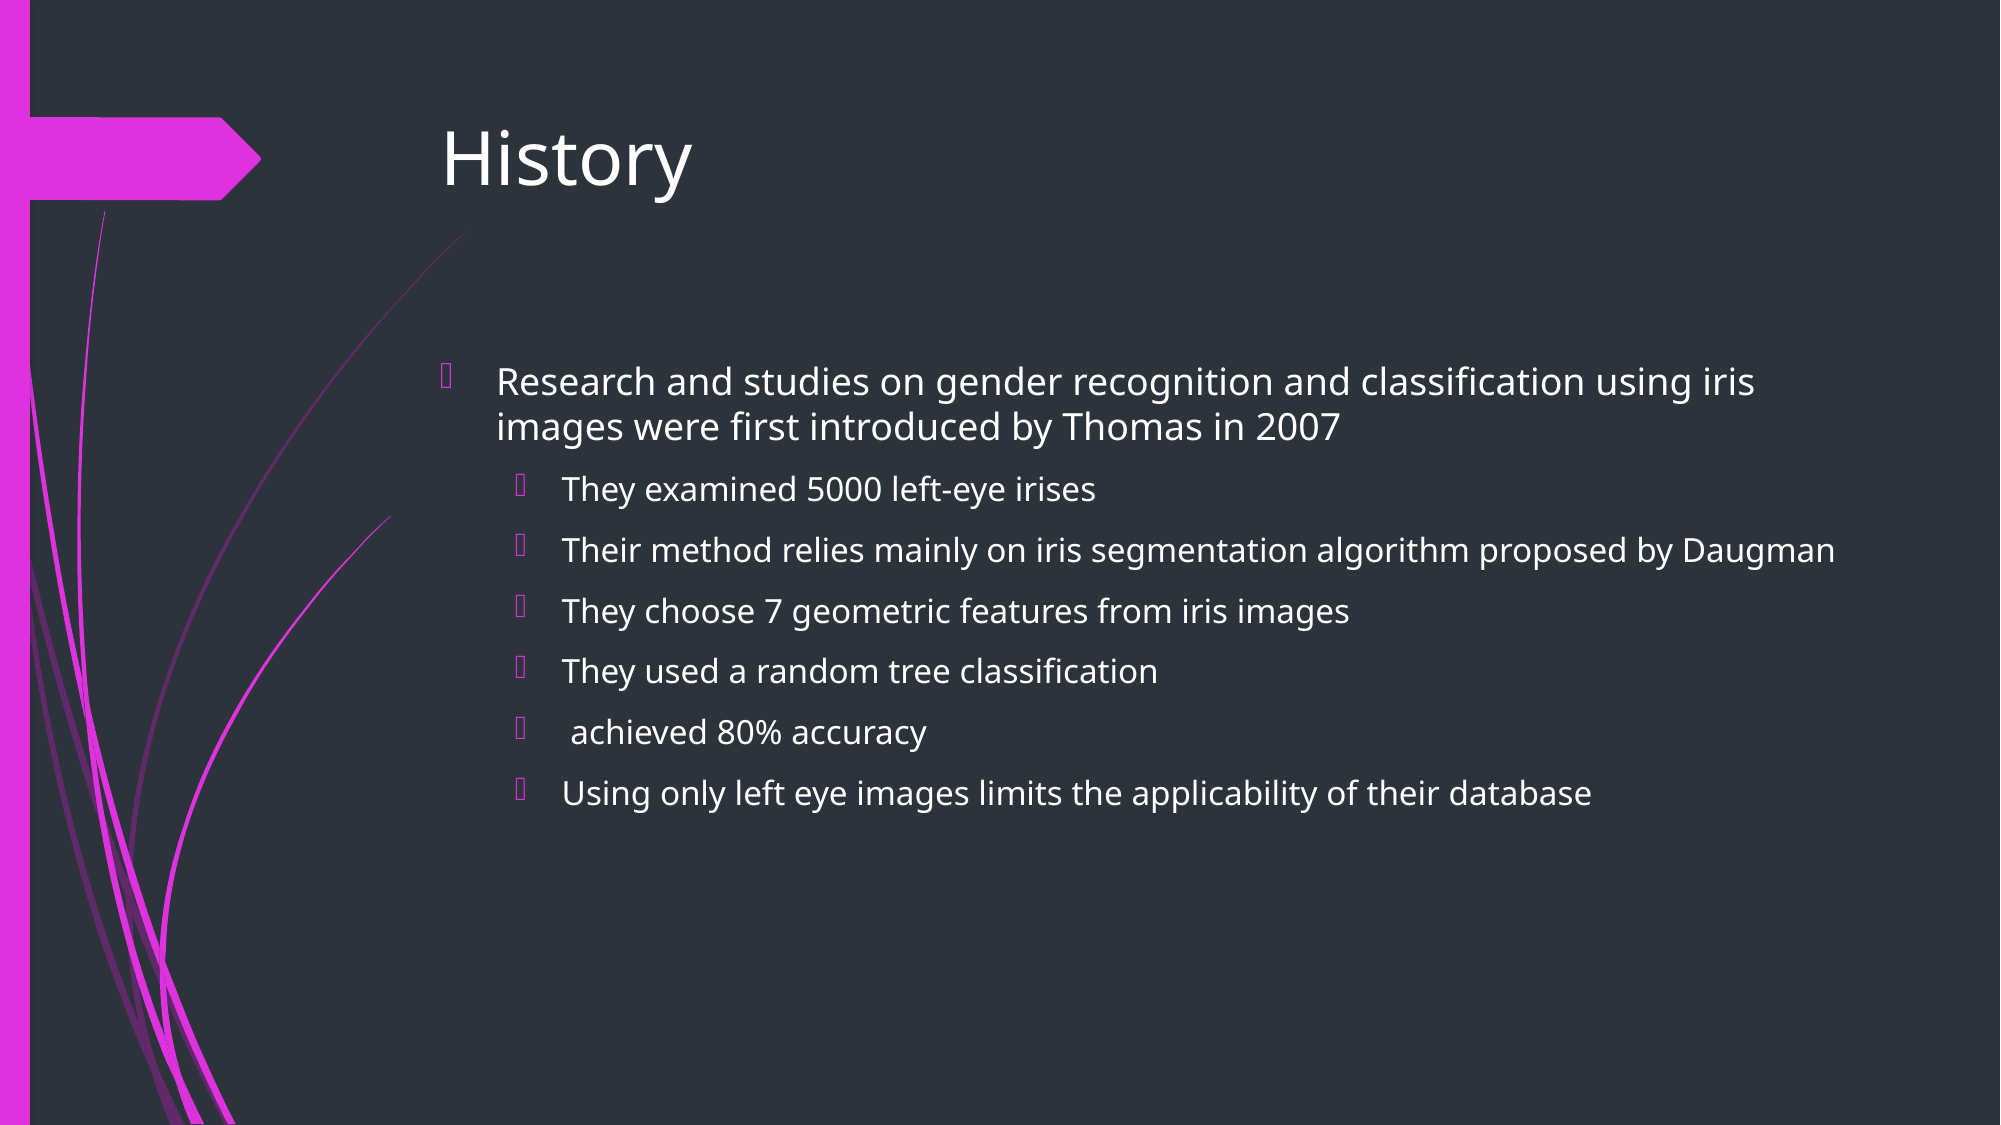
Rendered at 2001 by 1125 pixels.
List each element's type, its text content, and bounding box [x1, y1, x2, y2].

title History [425, 102, 1888, 313]
list Research and studies on gender recognition and classification using iris images were first introduced by Thomas in 2007 They examined 5000 left-eye irises Their method relies mainly on iris segmentation algorithm proposed by Daugman They choose 7 geometric features from iris images They used a random tree classification achieved 80% accuracy Using only left eye images limits the applicability of their database [424, 350, 1888, 970]
